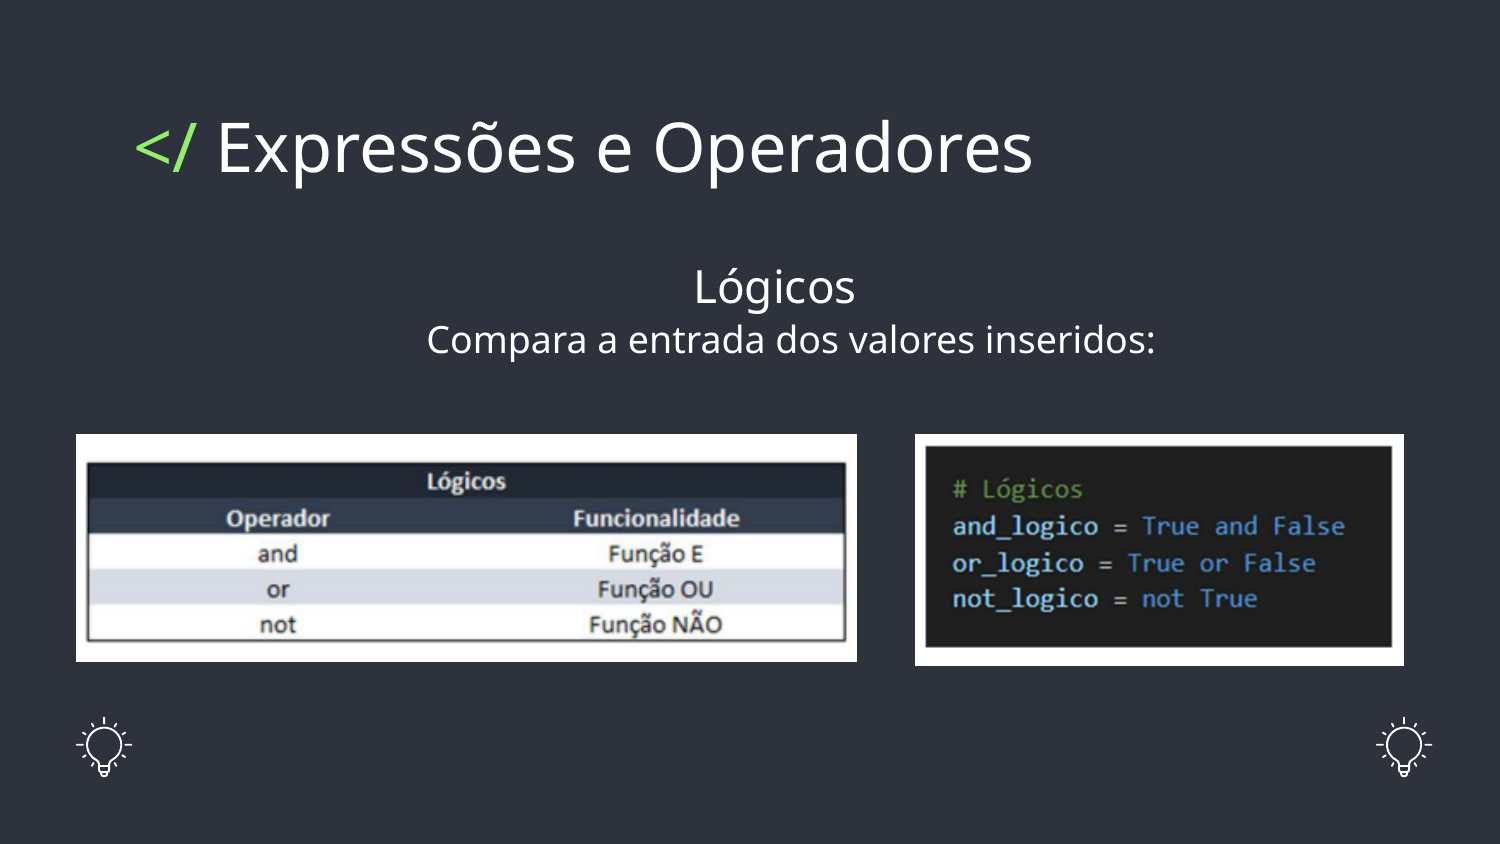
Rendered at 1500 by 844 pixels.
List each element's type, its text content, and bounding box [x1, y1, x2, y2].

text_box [239, 252, 1345, 377]
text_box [75, 716, 133, 778]
picture [915, 433, 1404, 667]
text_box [1375, 716, 1433, 778]
title </ Expressões e Operadores [118, 88, 1382, 183]
picture [76, 434, 857, 662]
